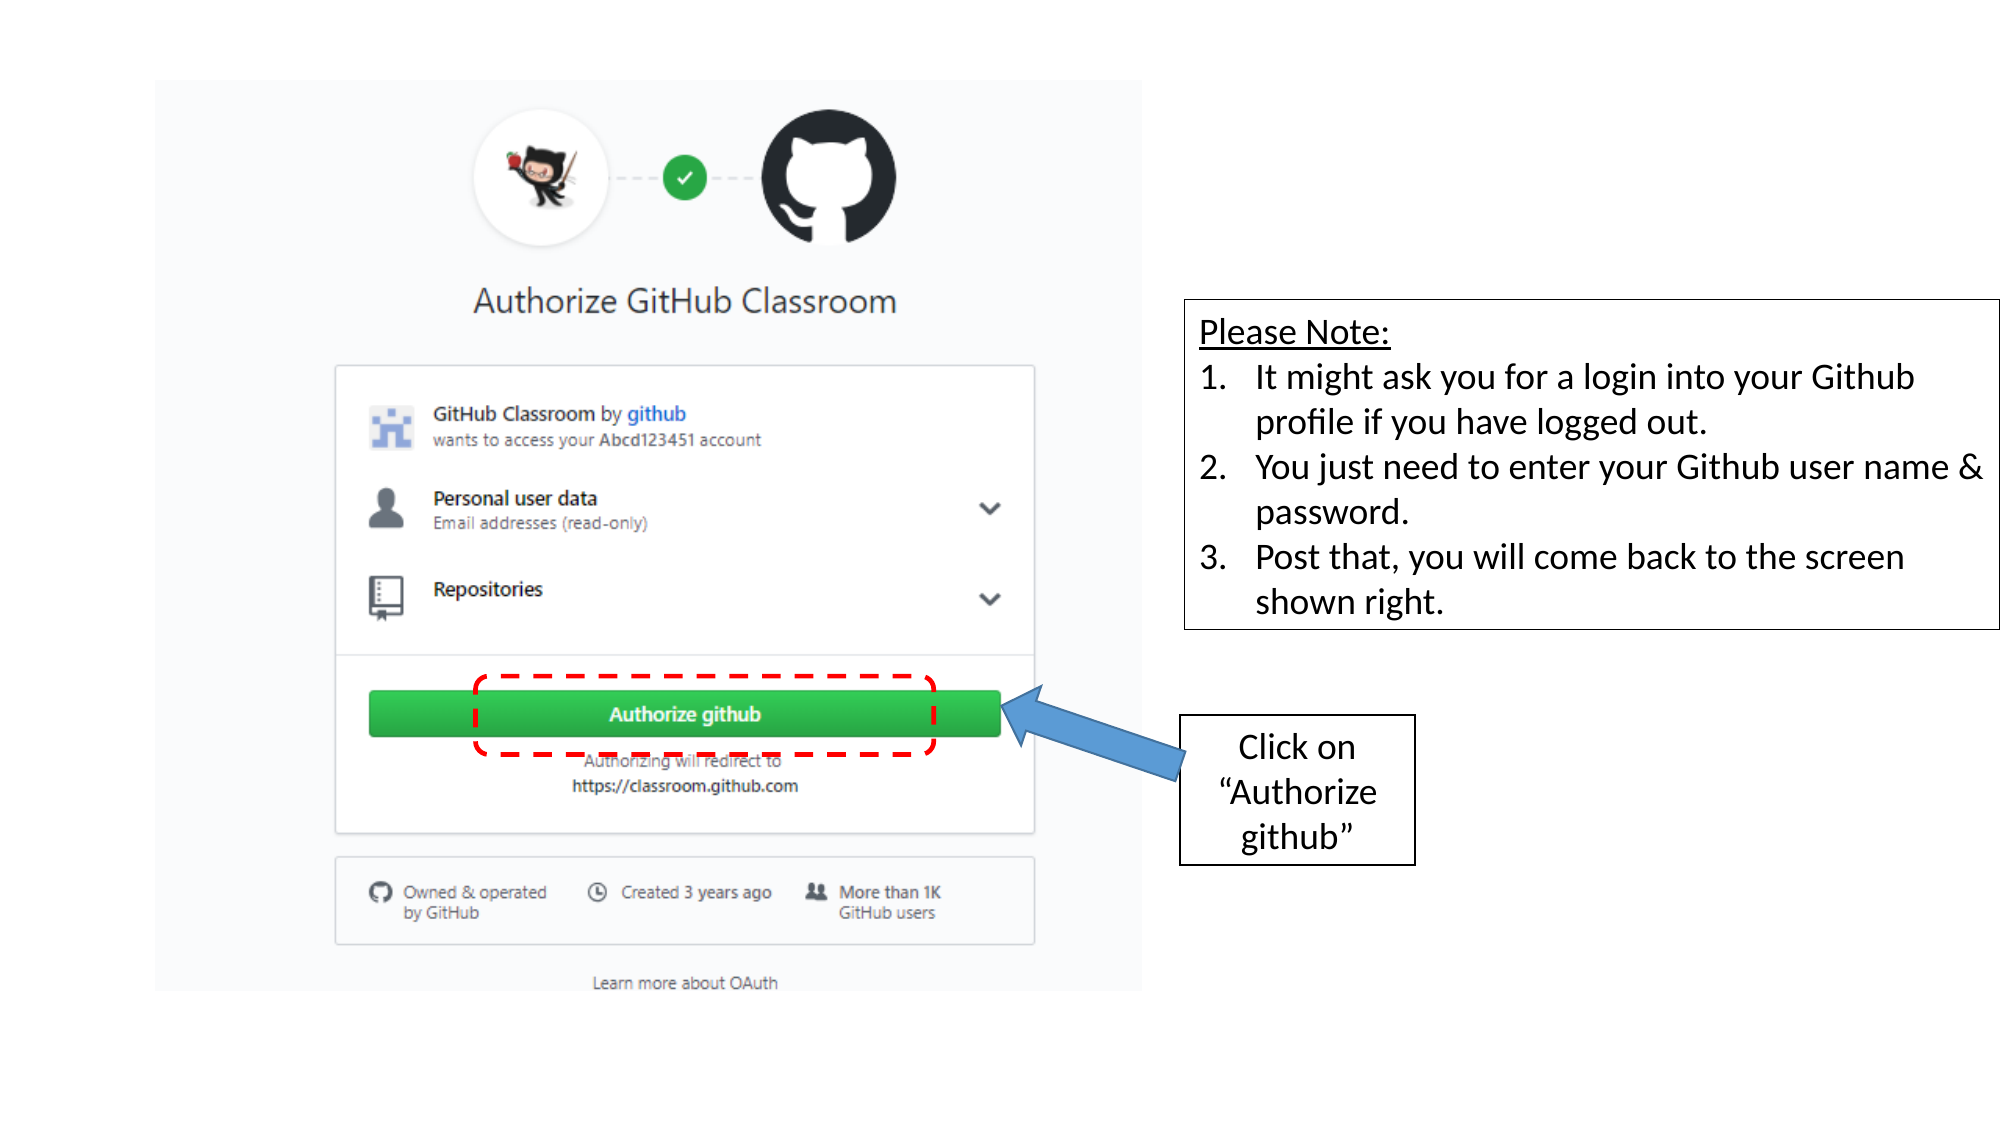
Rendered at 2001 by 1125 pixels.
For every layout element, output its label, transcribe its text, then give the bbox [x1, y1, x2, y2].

picture [155, 80, 1142, 991]
text_box Please Note: It might ask you for a login into your Github profile if you have logged out. You just need to enter your Github user name & password. Post that, you will come back to the screen shown right. [1184, 299, 2000, 630]
text_box [1142, 735, 1187, 783]
text_box Click on “Authorize github” [1179, 714, 1416, 866]
